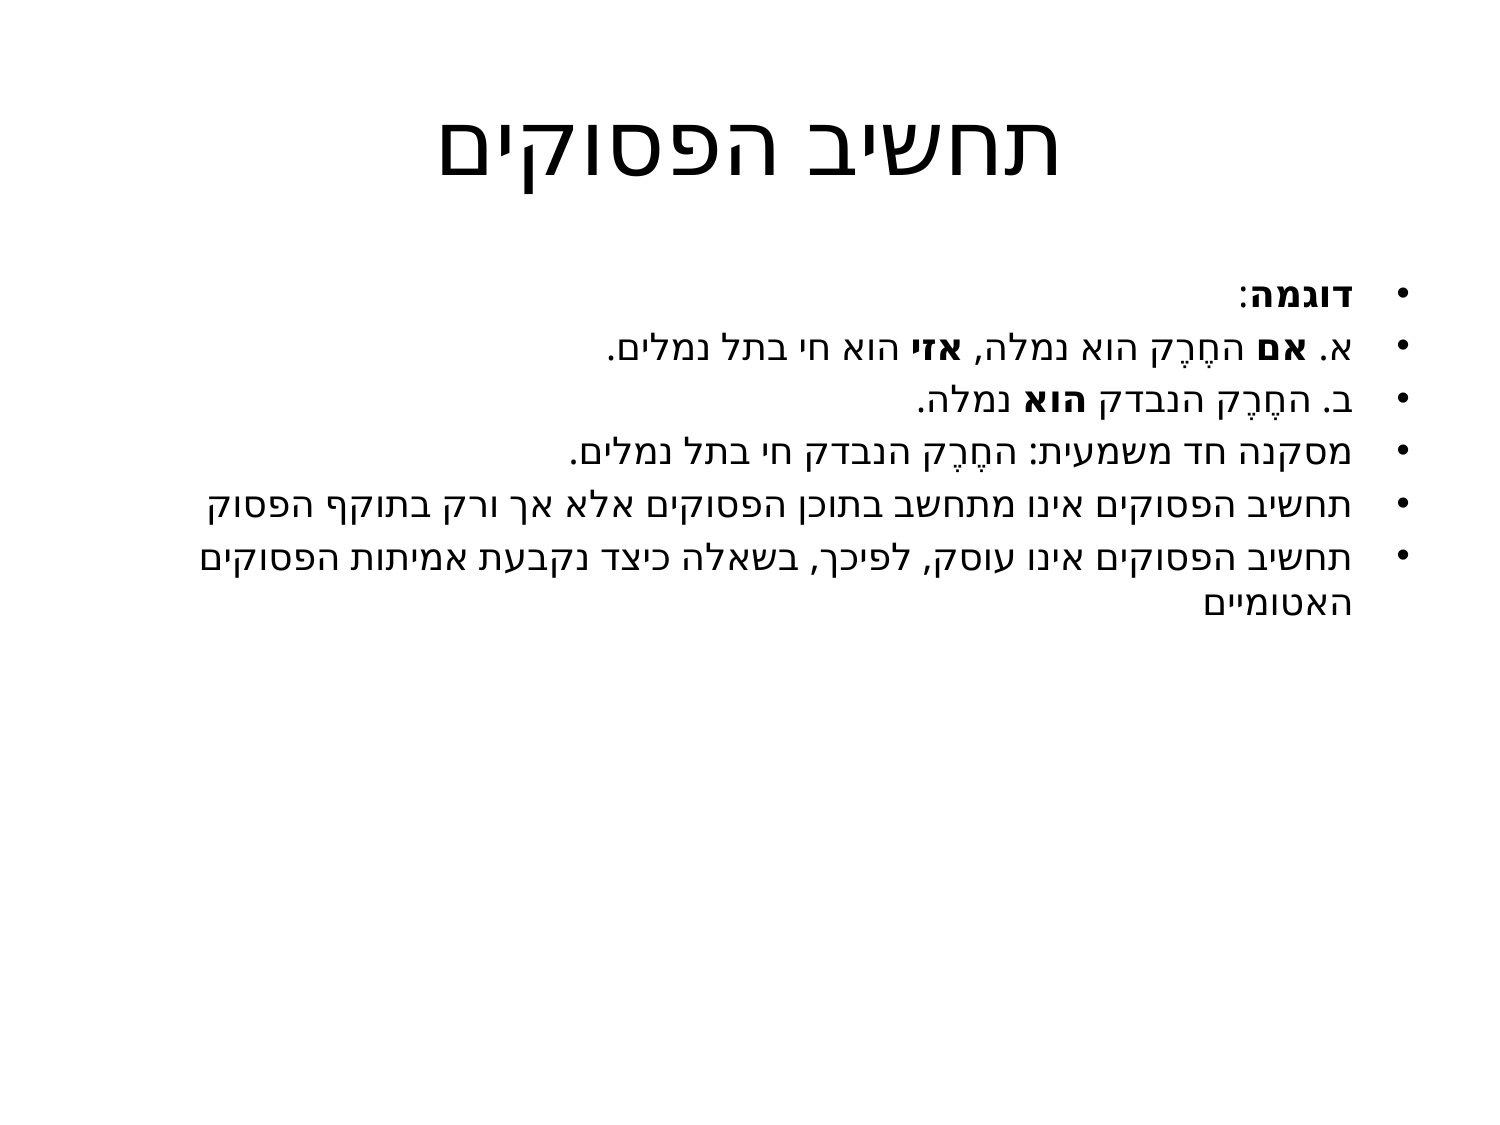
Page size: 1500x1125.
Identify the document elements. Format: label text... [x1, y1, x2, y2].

list דוגמה: א. אם החֶרֶק הוא נמלה, אזי הוא חי בתל נמלים. ב. החֶרֶק הנבדק הוא נמלה. מסקנה חד משמעית: החֶרֶק הנבדק חי בתל נמלים. תחשיב הפסוקים אינו מתחשב בתוכן הפסוקים אלא אך ורק בתוקף הפסוק תחשיב הפסוקים אינו עוסק, לפיכך, בשאלה כיצד נקבעת אמיתות הפסוקים האטומיים [75, 262, 1425, 1005]
title תחשיב הפסוקים [75, 45, 1425, 233]
